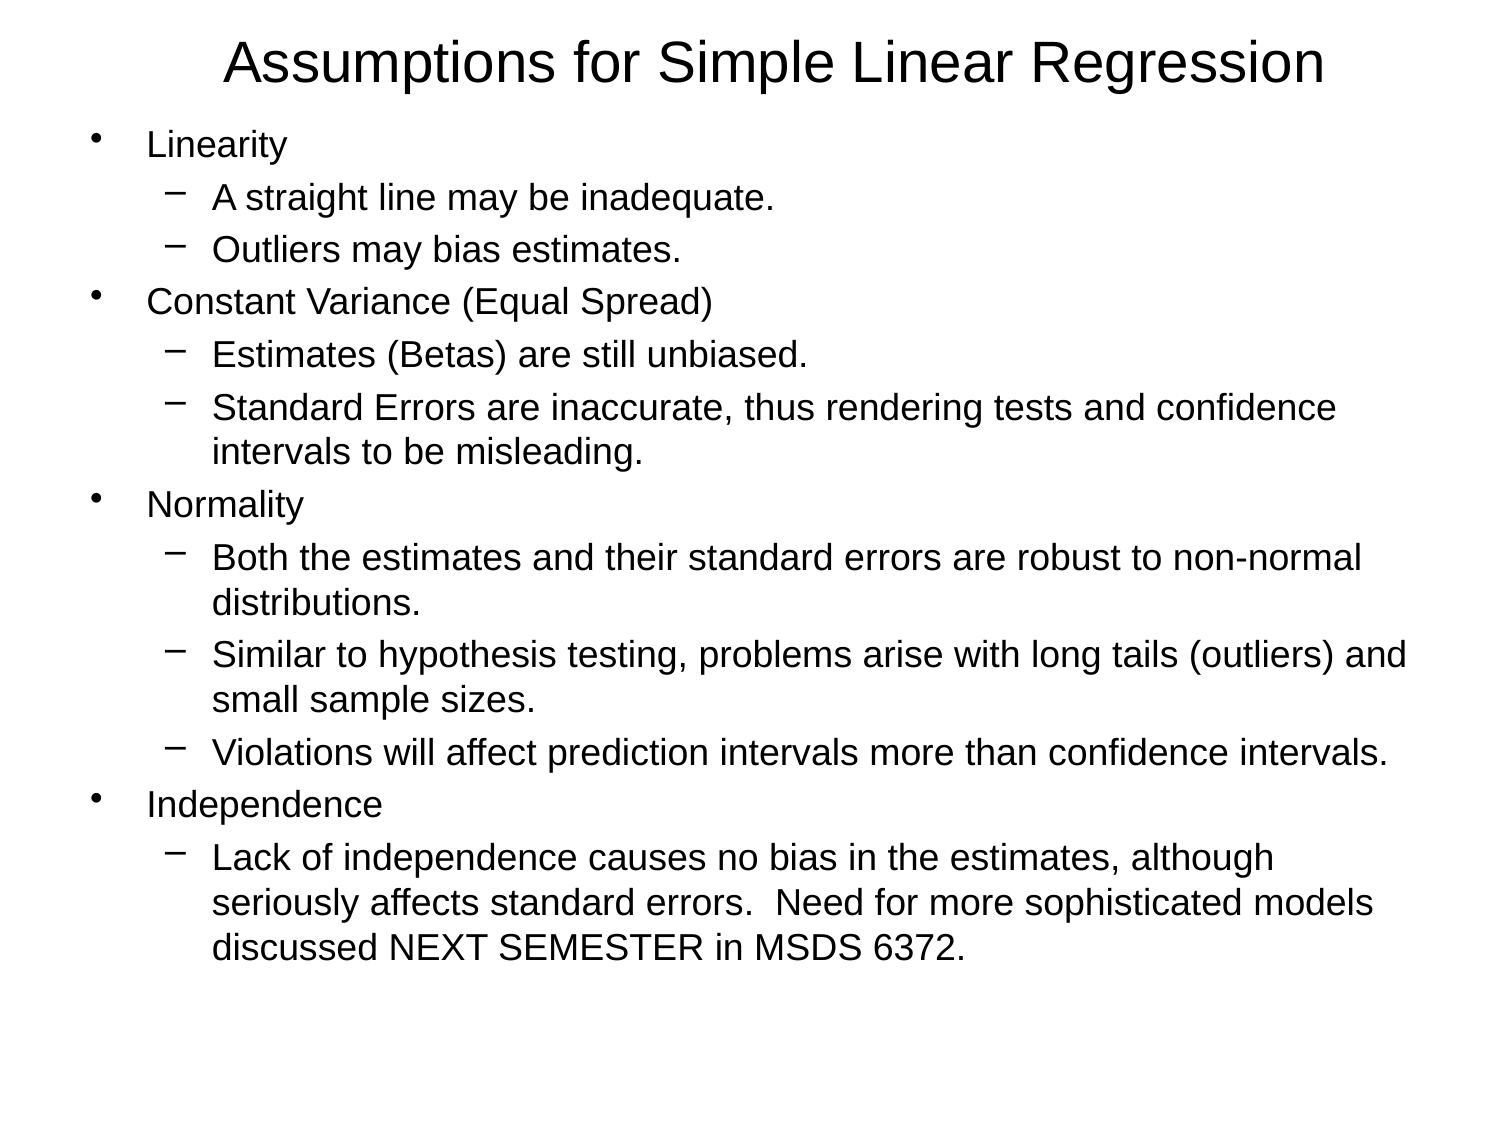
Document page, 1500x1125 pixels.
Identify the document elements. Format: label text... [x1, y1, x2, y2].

list Linearity A straight line may be inadequate. Outliers may bias estimates. Constant Variance (Equal Spread) Estimates (Betas) are still unbiased. Standard Errors are inaccurate, thus rendering tests and confidence intervals to be misleading. Normality Both the estimates and their standard errors are robust to non-normal distributions. Similar to hypothesis testing, problems arise with long tails (outliers) and small sample sizes. Violations will affect prediction intervals more than confidence intervals. Independence Lack of independence causes no bias in the estimates, although seriously affects standard errors. Need for more sophisticated models discussed NEXT SEMESTER in MSDS 6372. [75, 112, 1425, 1038]
title Assumptions for Simple Linear Regression [0, 3, 1500, 116]
